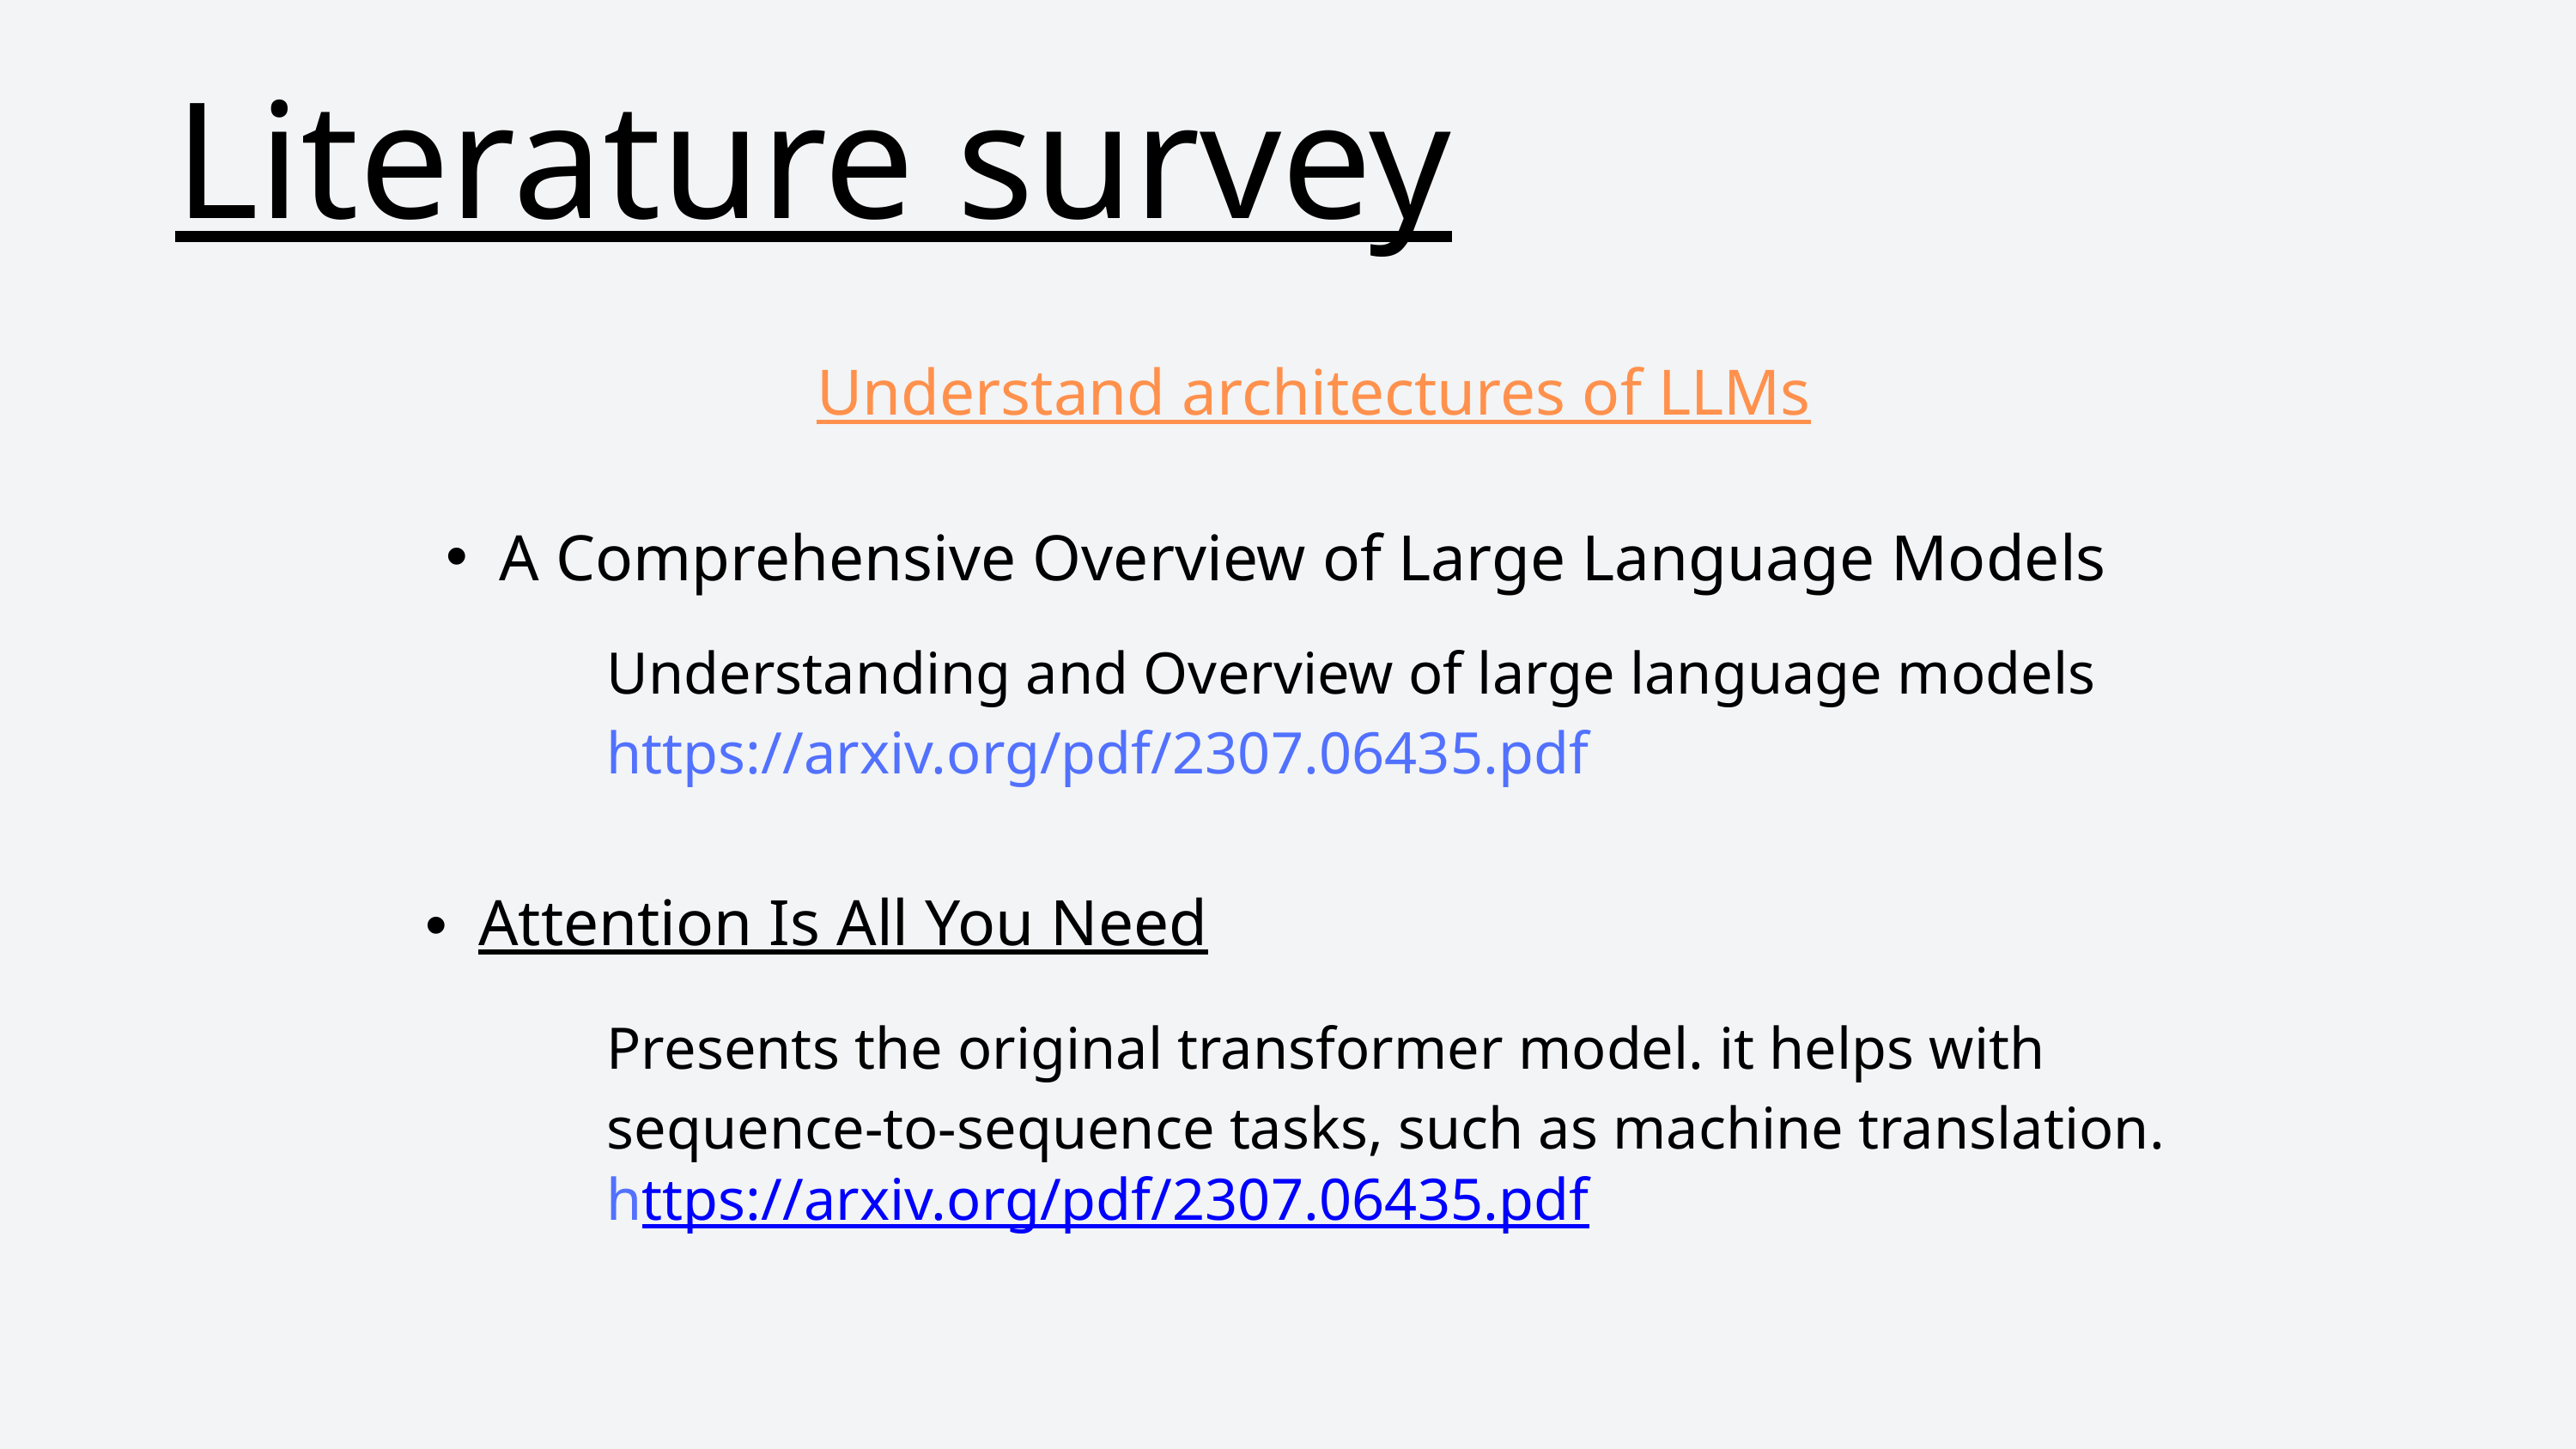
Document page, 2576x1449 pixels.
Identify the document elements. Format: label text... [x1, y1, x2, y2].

text_box Presents the original transformer model. it helps with sequence-to-sequence tasks, such as machine translation. https://arxiv.org/pdf/2307.06435.pdf [606, 1000, 2299, 1241]
text_box Understand architectures of LLMs [393, 340, 2235, 428]
text_box Understanding and Overview of large language models https://arxiv.org/pdf/2307.06435.pdf [606, 625, 2123, 785]
text_box Literature survey [109, 25, 1517, 252]
text_box Attention Is All You Need [330, 880, 1267, 968]
text_box A Comprehensive Overview of Large Language Models [330, 505, 2171, 593]
